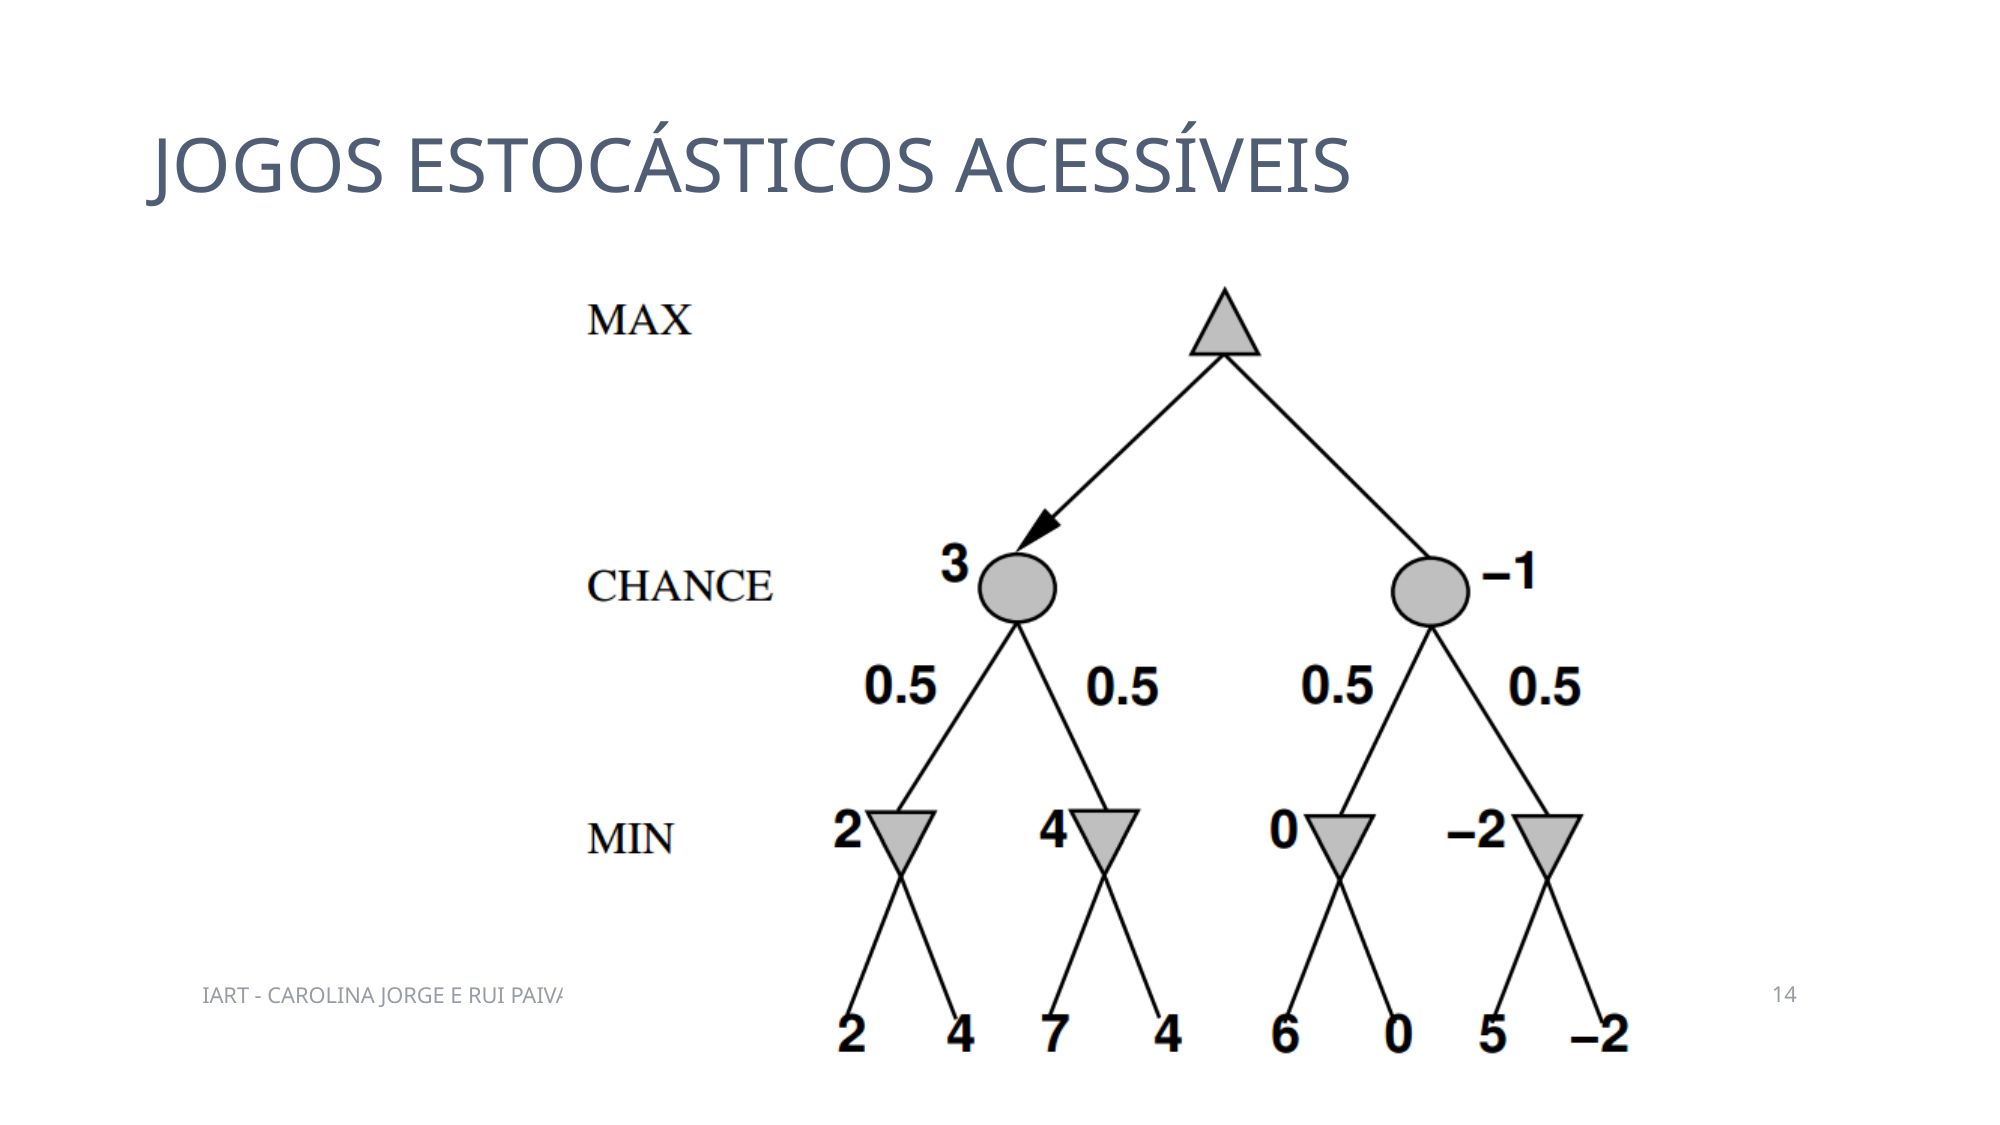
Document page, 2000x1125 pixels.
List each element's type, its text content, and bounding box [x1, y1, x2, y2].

footer IART - Carolina Jorge e Rui Paiva [187, 965, 556, 1025]
title Jogos estocásticos acessíveis [137, 59, 1863, 278]
picture [562, 276, 1653, 1095]
slide_number 14 [1685, 965, 1812, 1025]
